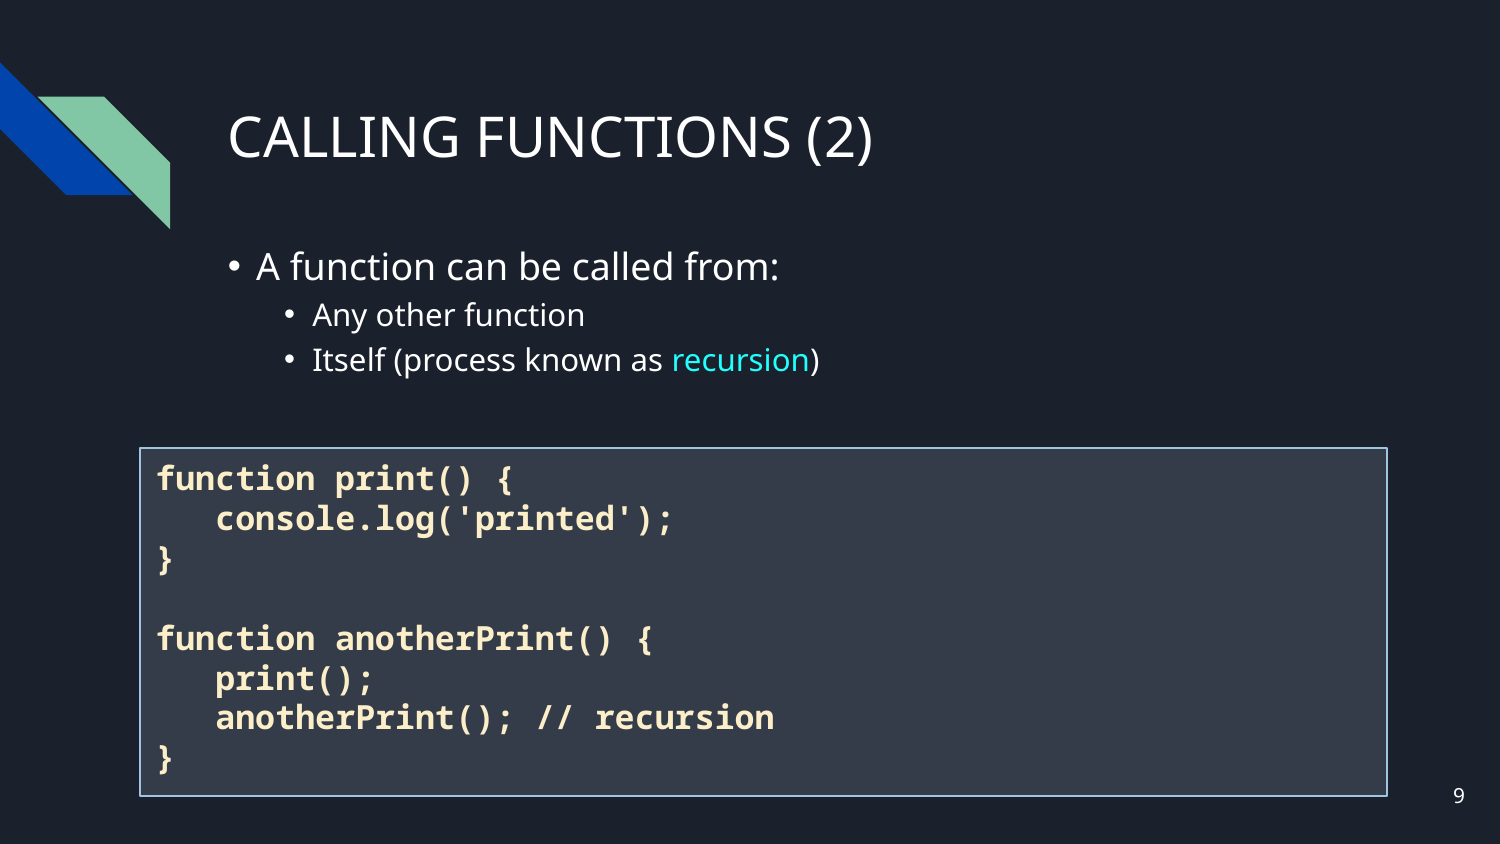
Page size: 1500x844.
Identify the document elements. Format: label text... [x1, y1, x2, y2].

slide_number ‹#› [1389, 764, 1480, 830]
text_box function print() { console.log('printed'); } function anotherPrint() { print(); anotherPrint(); // recursion } [140, 448, 1388, 796]
list A function can be called from: Any other function Itself (process known as recursion) [212, 235, 1368, 448]
title CALLING FUNCTIONS (2) [212, 64, 1368, 215]
